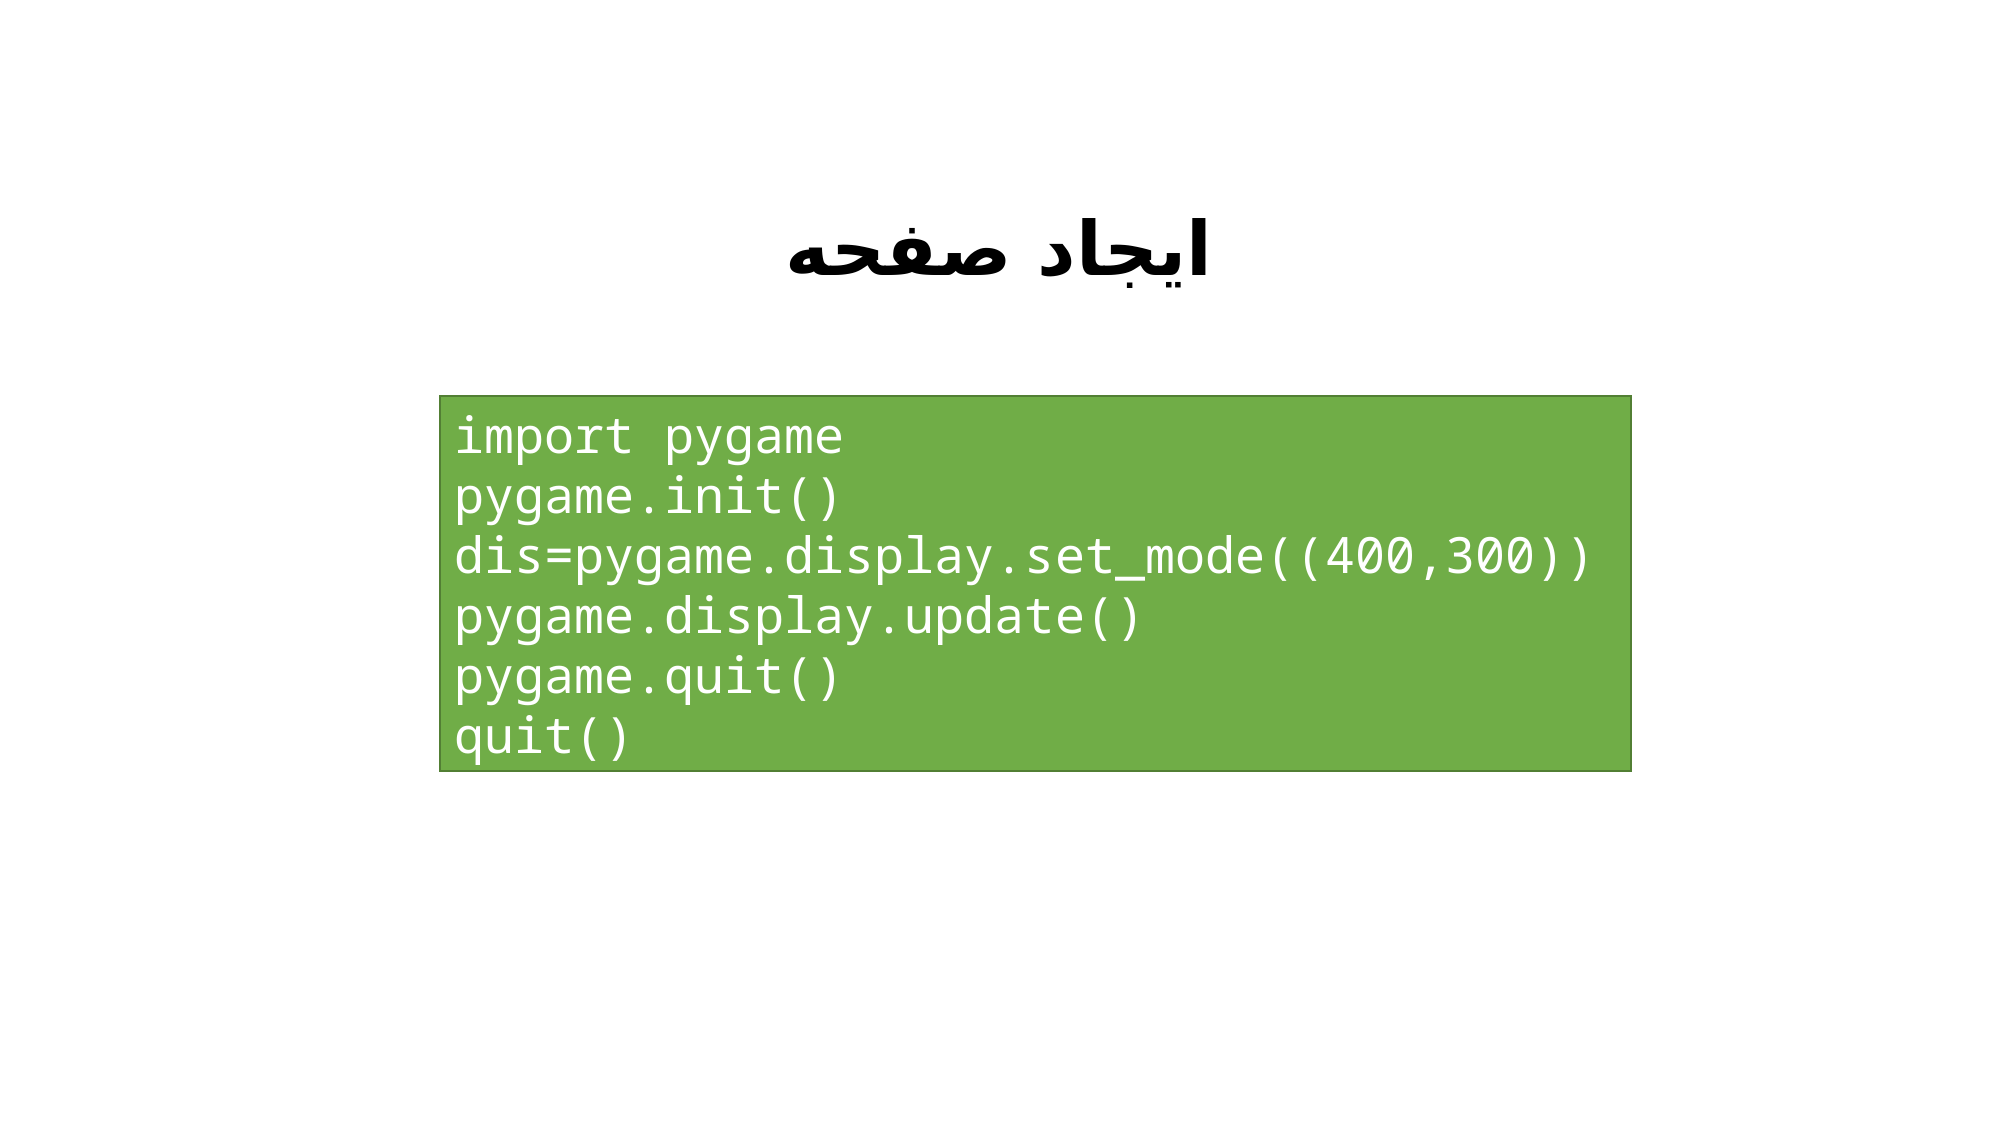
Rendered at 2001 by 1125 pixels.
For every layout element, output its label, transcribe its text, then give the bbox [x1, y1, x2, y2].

text_box ایجاد صفحه [423, 159, 1574, 300]
text_box import pygame pygame.init() dis=pygame.display.set_mode((400,300)) pygame.display.update() pygame.quit() quit() [439, 395, 1632, 772]
